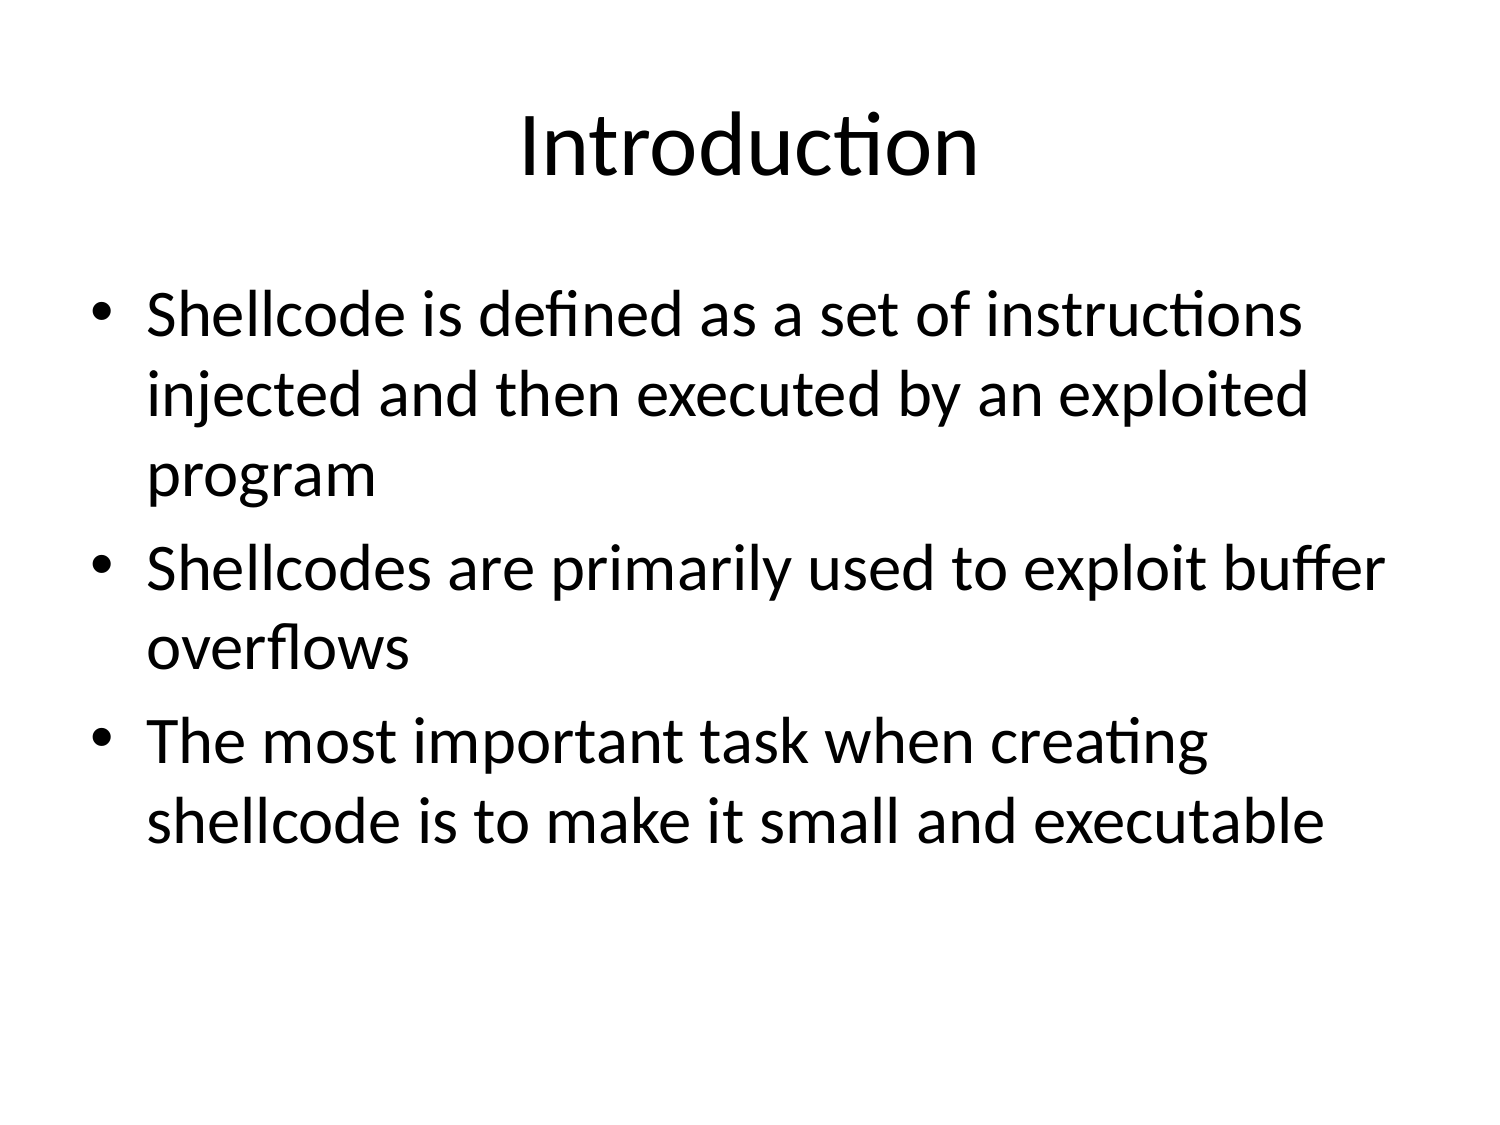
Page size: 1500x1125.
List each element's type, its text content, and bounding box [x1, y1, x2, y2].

list Shellcode is defined as a set of instructions injected and then executed by an exploited program Shellcodes are primarily used to exploit buffer overflows The most important task when creating shellcode is to make it small and executable [75, 262, 1425, 1005]
title Introduction [75, 45, 1425, 233]
